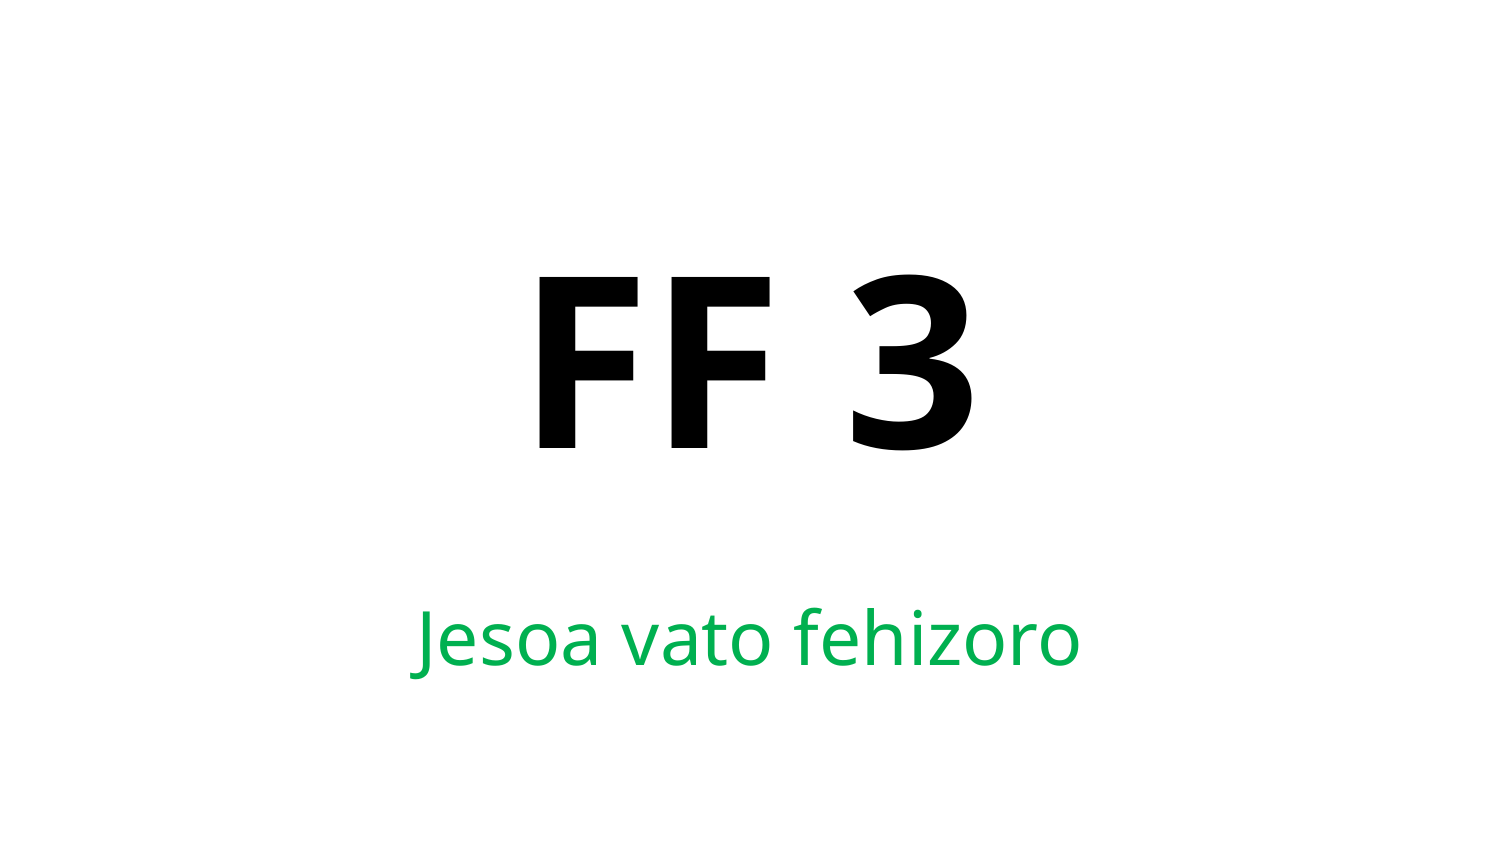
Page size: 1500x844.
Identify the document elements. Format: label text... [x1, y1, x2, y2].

subtitle Jesoa vato fehizoro [225, 478, 1275, 694]
title FF 3 [112, 262, 1388, 443]
